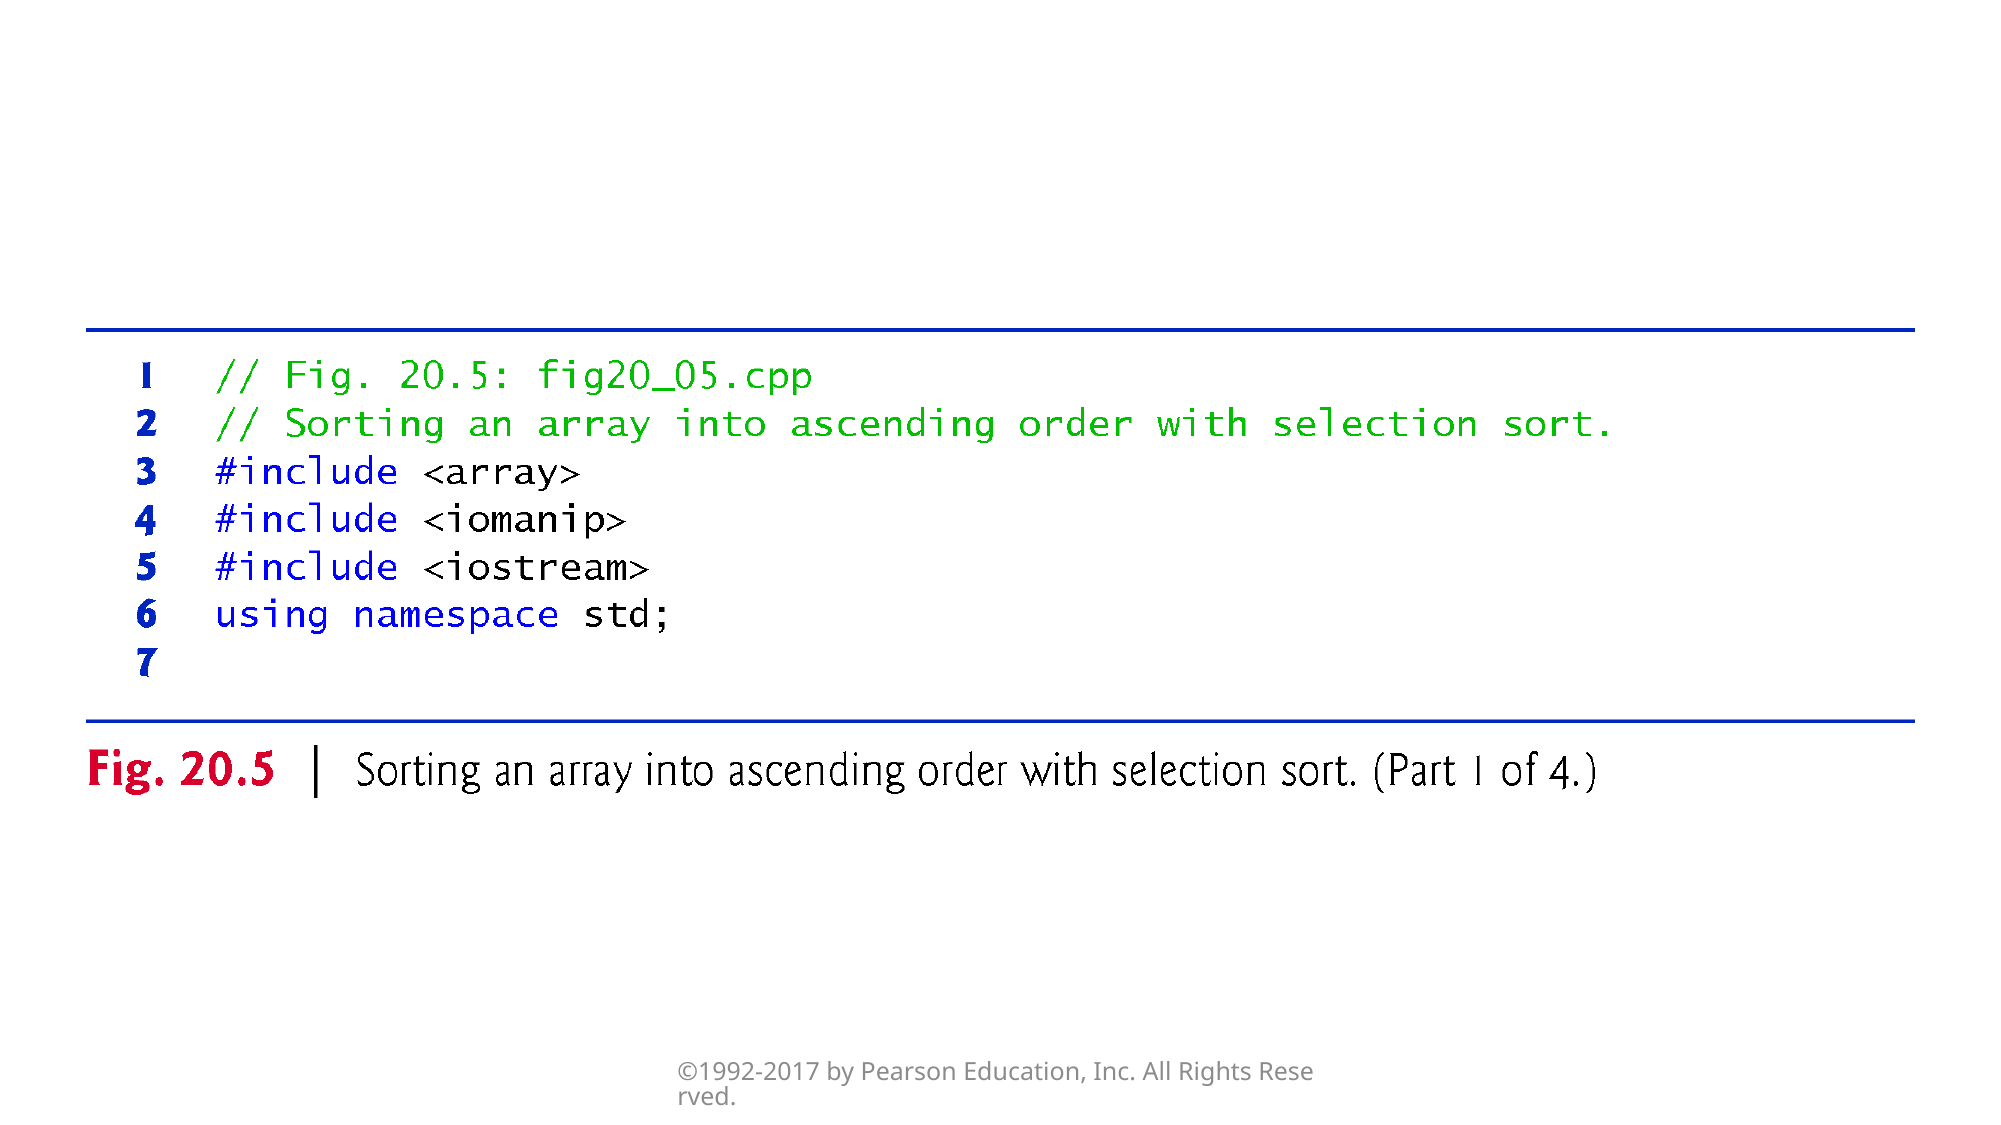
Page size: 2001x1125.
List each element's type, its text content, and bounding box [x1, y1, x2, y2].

footer ©1992-2017 by Pearson Education, Inc. All Rights Reserved. [662, 1042, 1338, 1103]
picture [0, 242, 2000, 883]
